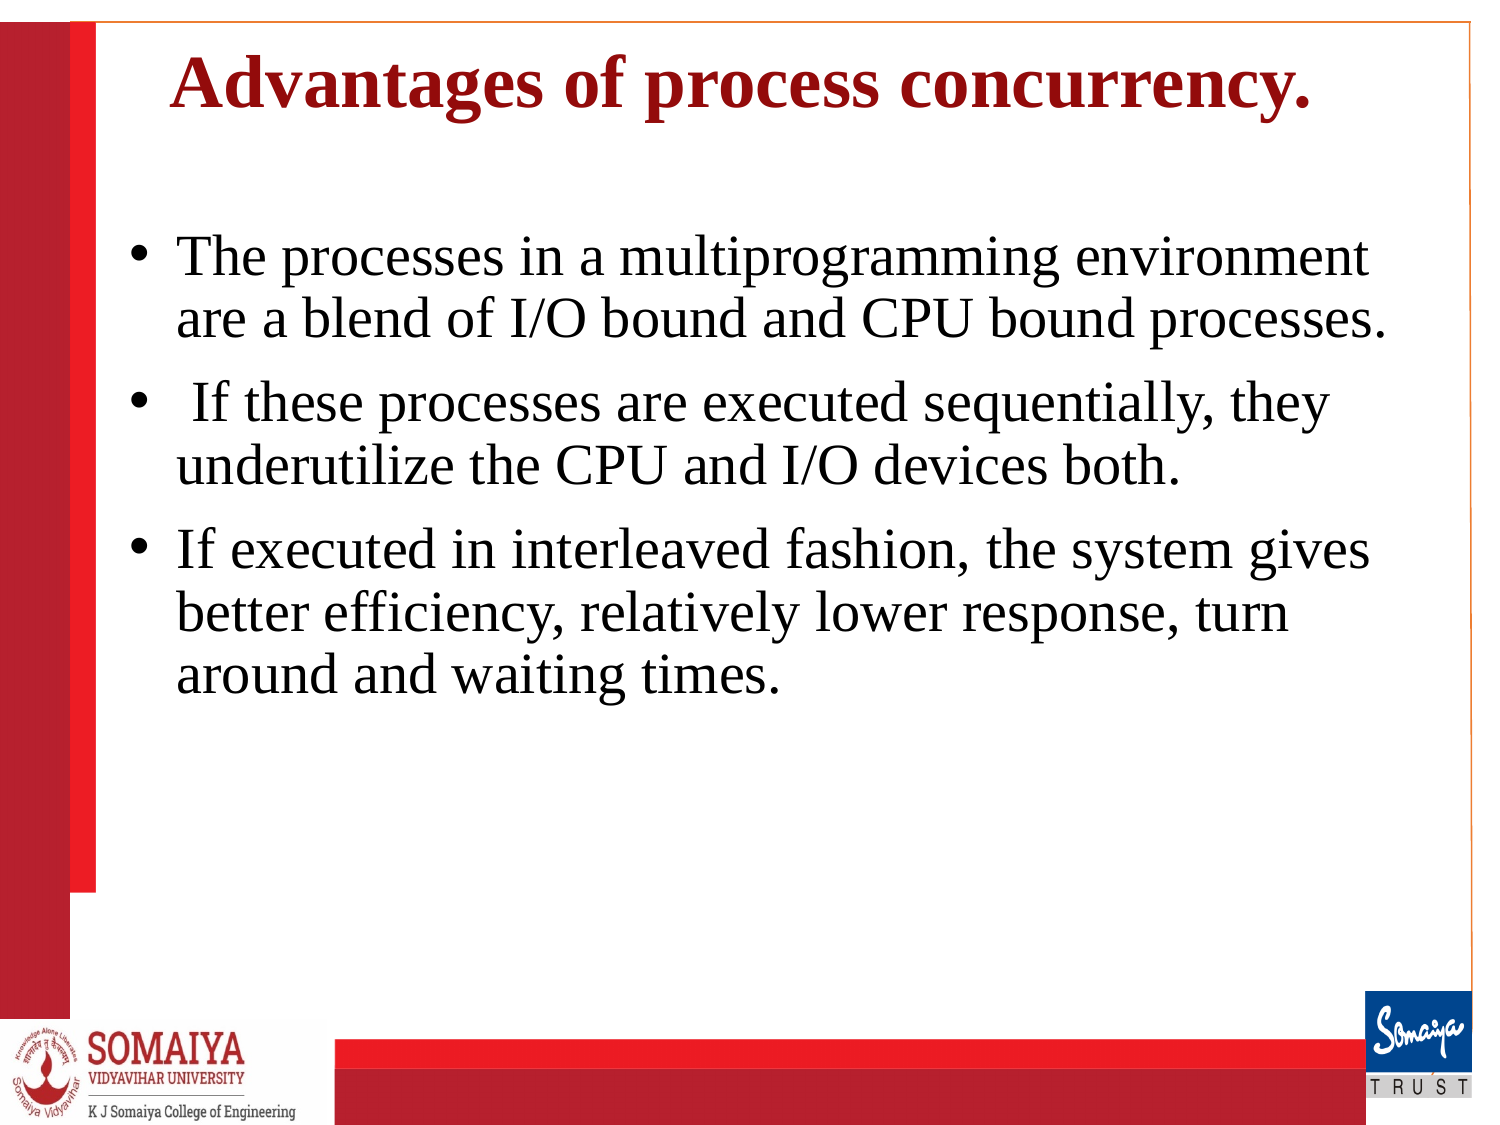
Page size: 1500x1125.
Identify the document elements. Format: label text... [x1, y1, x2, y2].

picture [0, 22, 327, 1125]
list The processes in a multiprogramming environment are a blend of I/O bound and CPU bound processes. If these processes are executed sequentially, they underutilize the CPU and I/O devices both. If executed in interleaved fashion, the system gives better efficiency, relatively lower response, turn around and waiting times. [114, 217, 1465, 960]
picture [335, 1040, 1365, 1125]
title Advantages of process concurrency. [134, 35, 1349, 179]
picture [1365, 991, 1472, 1098]
